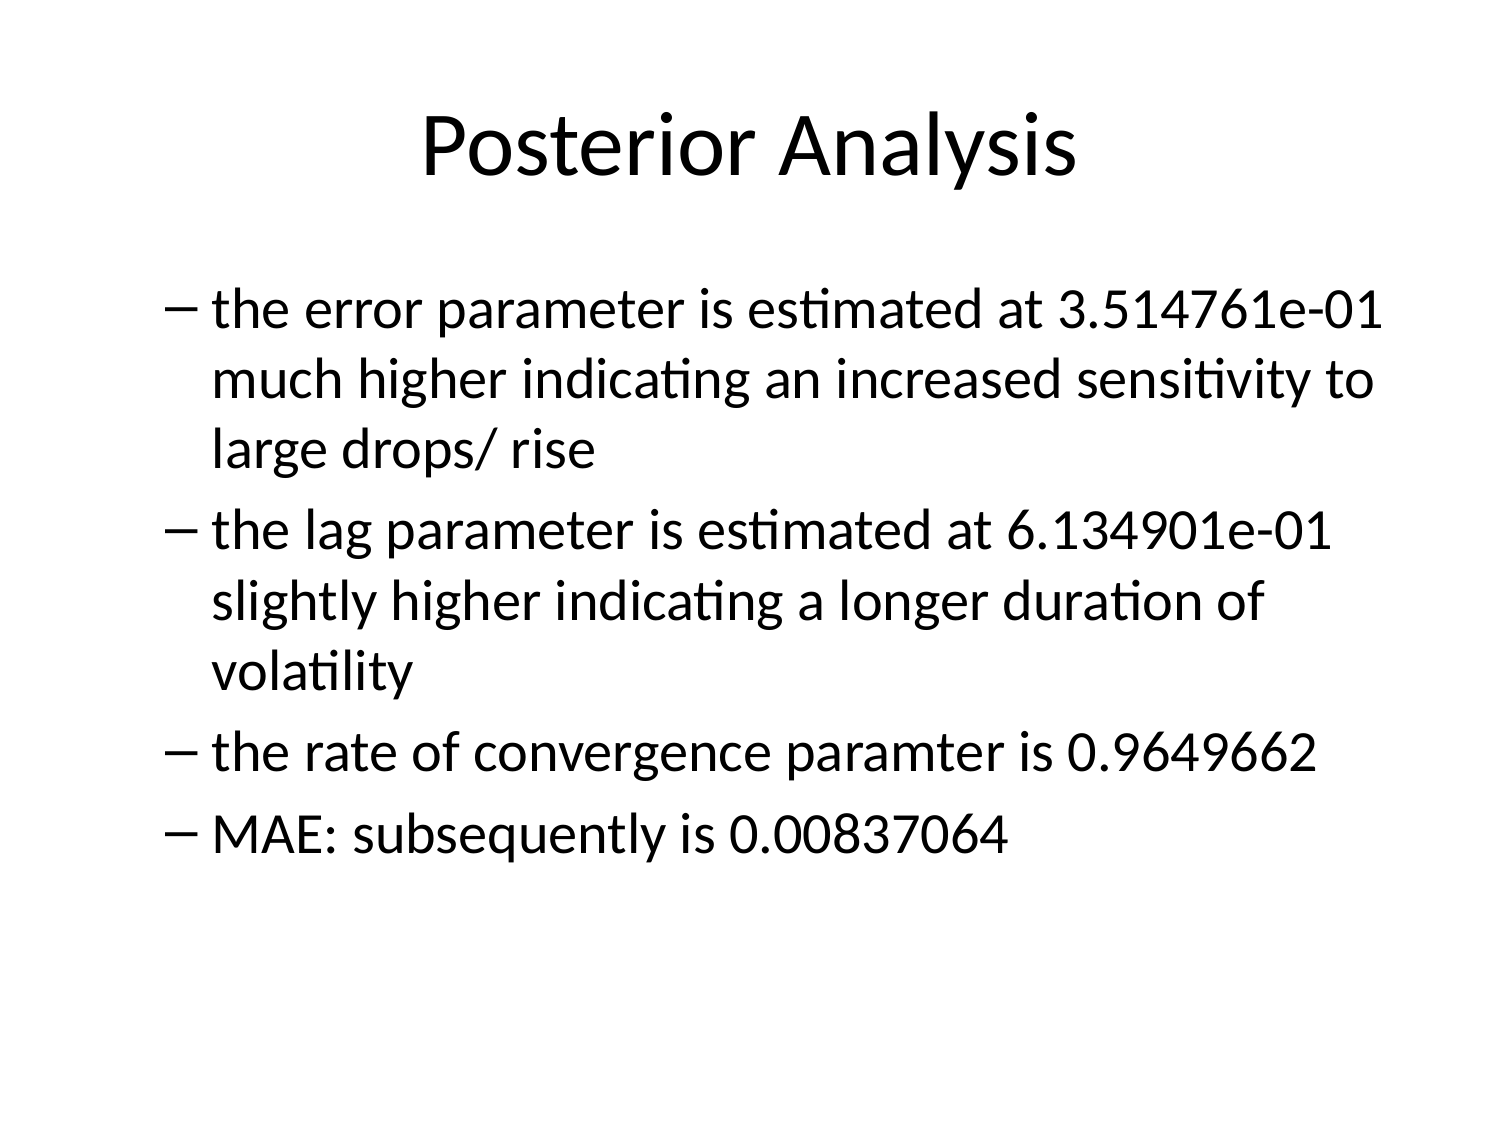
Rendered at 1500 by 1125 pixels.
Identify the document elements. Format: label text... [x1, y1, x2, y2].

list the error parameter is estimated at 3.514761e-01 much higher indicating an increased sensitivity to large drops/ rise the lag parameter is estimated at 6.134901e-01 slightly higher indicating a longer duration of volatility the rate of convergence paramter is 0.9649662 MAE: subsequently is 0.00837064 [75, 262, 1425, 1005]
title Posterior Analysis [75, 45, 1425, 233]
